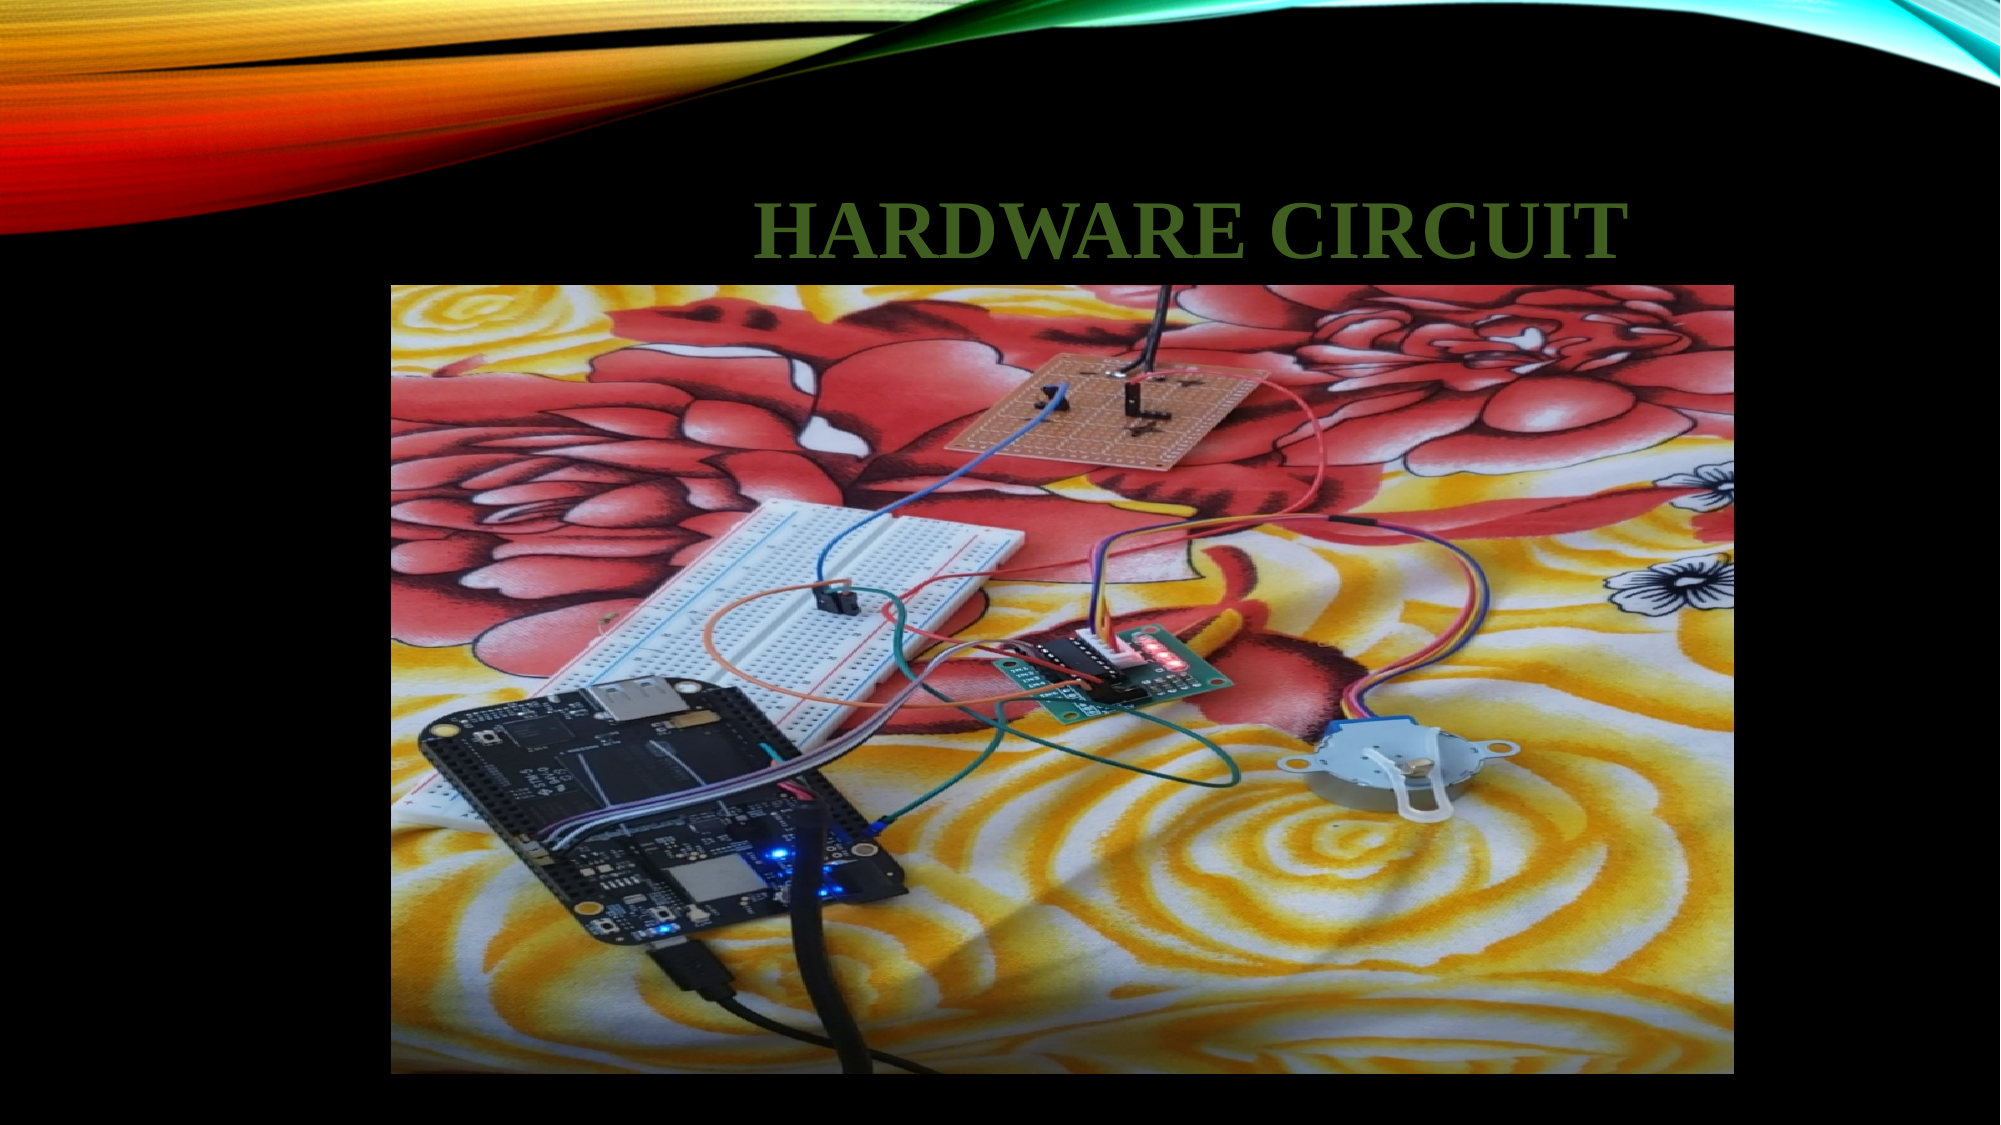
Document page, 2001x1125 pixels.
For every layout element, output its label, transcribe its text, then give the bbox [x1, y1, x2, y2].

title hardware circuit [474, 125, 1888, 338]
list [390, 285, 1737, 1075]
picture [0, 0, 2000, 237]
